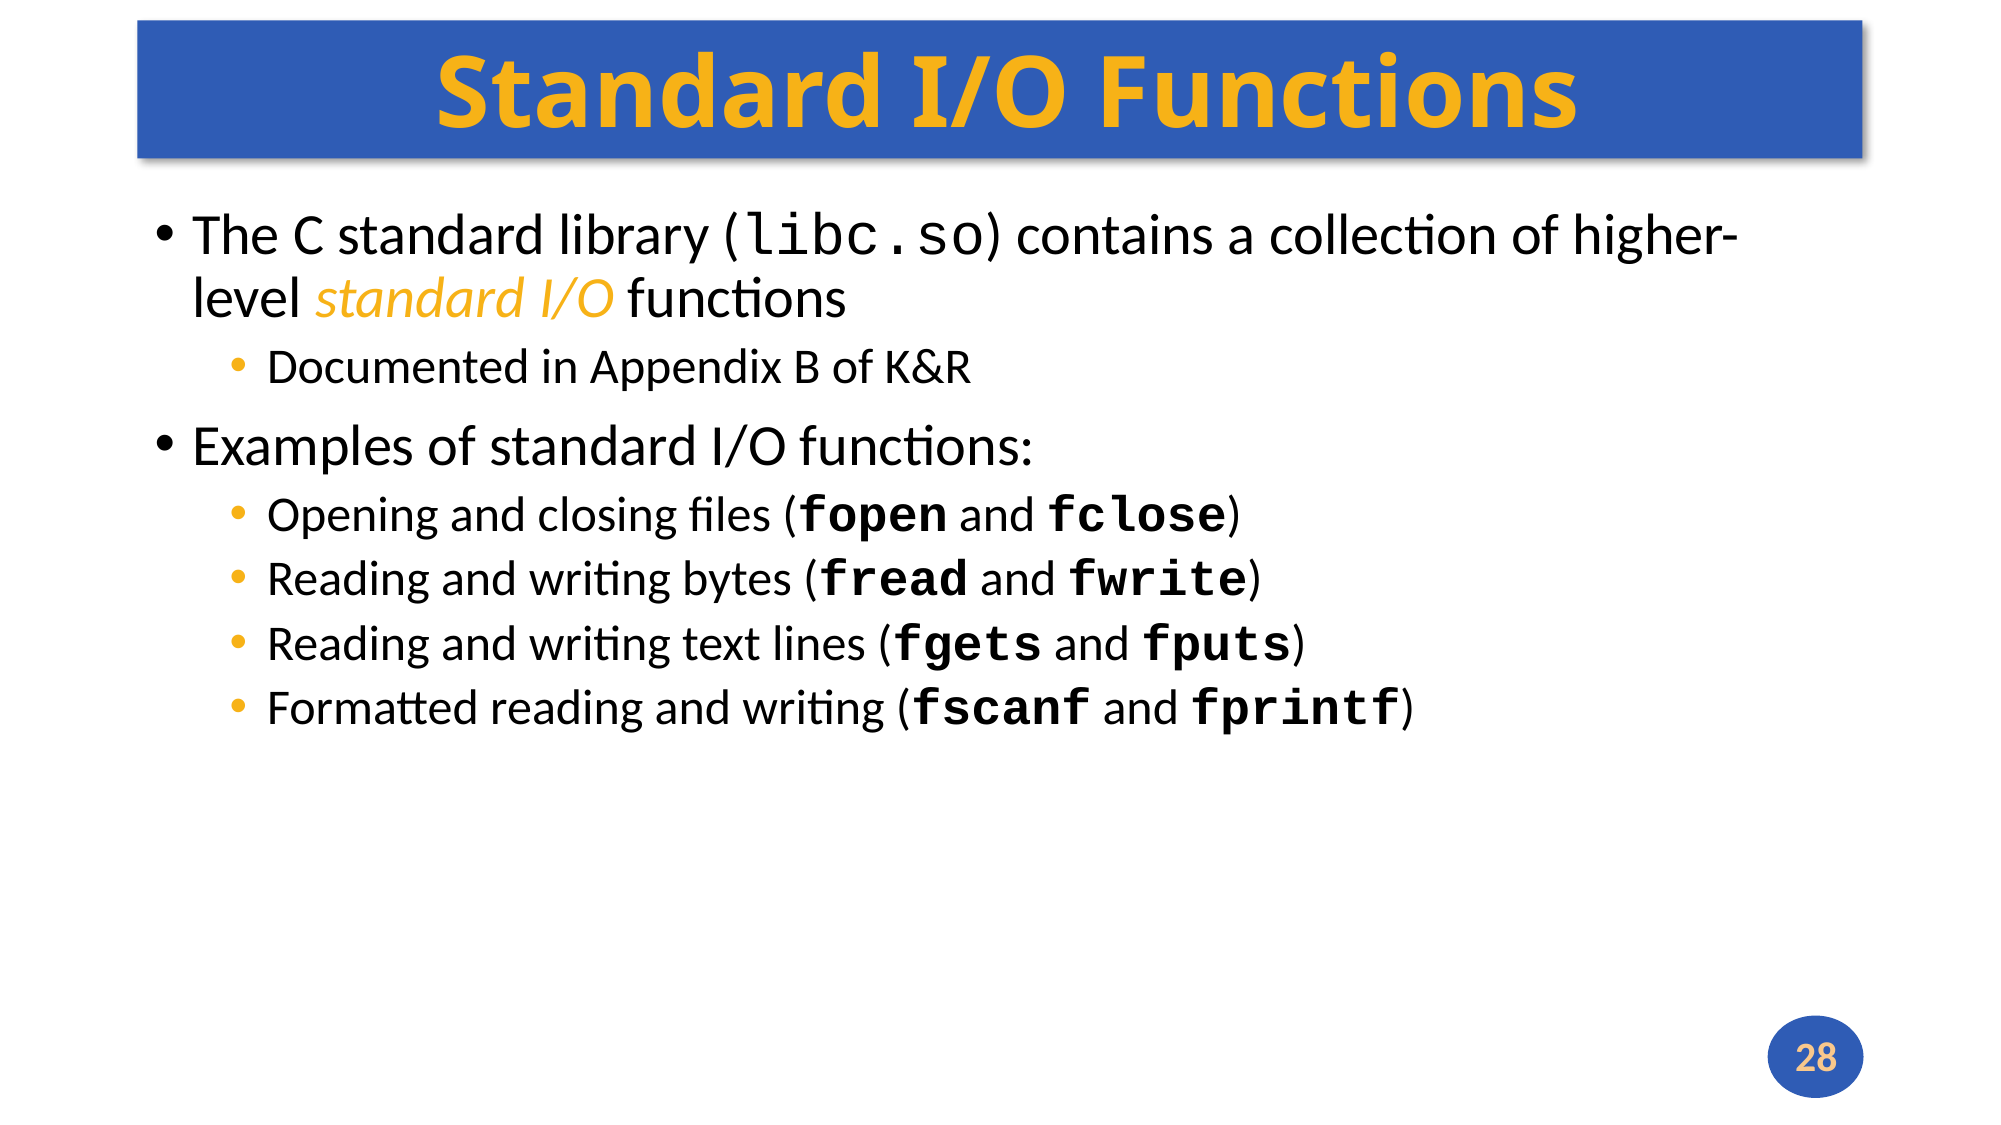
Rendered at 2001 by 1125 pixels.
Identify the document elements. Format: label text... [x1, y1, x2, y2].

title Standard I/O Functions [139, 23, 1865, 152]
slide_number 28 [1767, 1015, 1866, 1095]
list The C standard library (libc.so) contains a collection of higher-level standard I/O functions Documented in Appendix B of K&R Examples of standard I/O functions: Opening and closing files (fopen and fclose) Reading and writing bytes (fread and fwrite) Reading and writing text lines (fgets and fputs) Formatted reading and writing (fscanf and fprintf) [139, 196, 1865, 1040]
